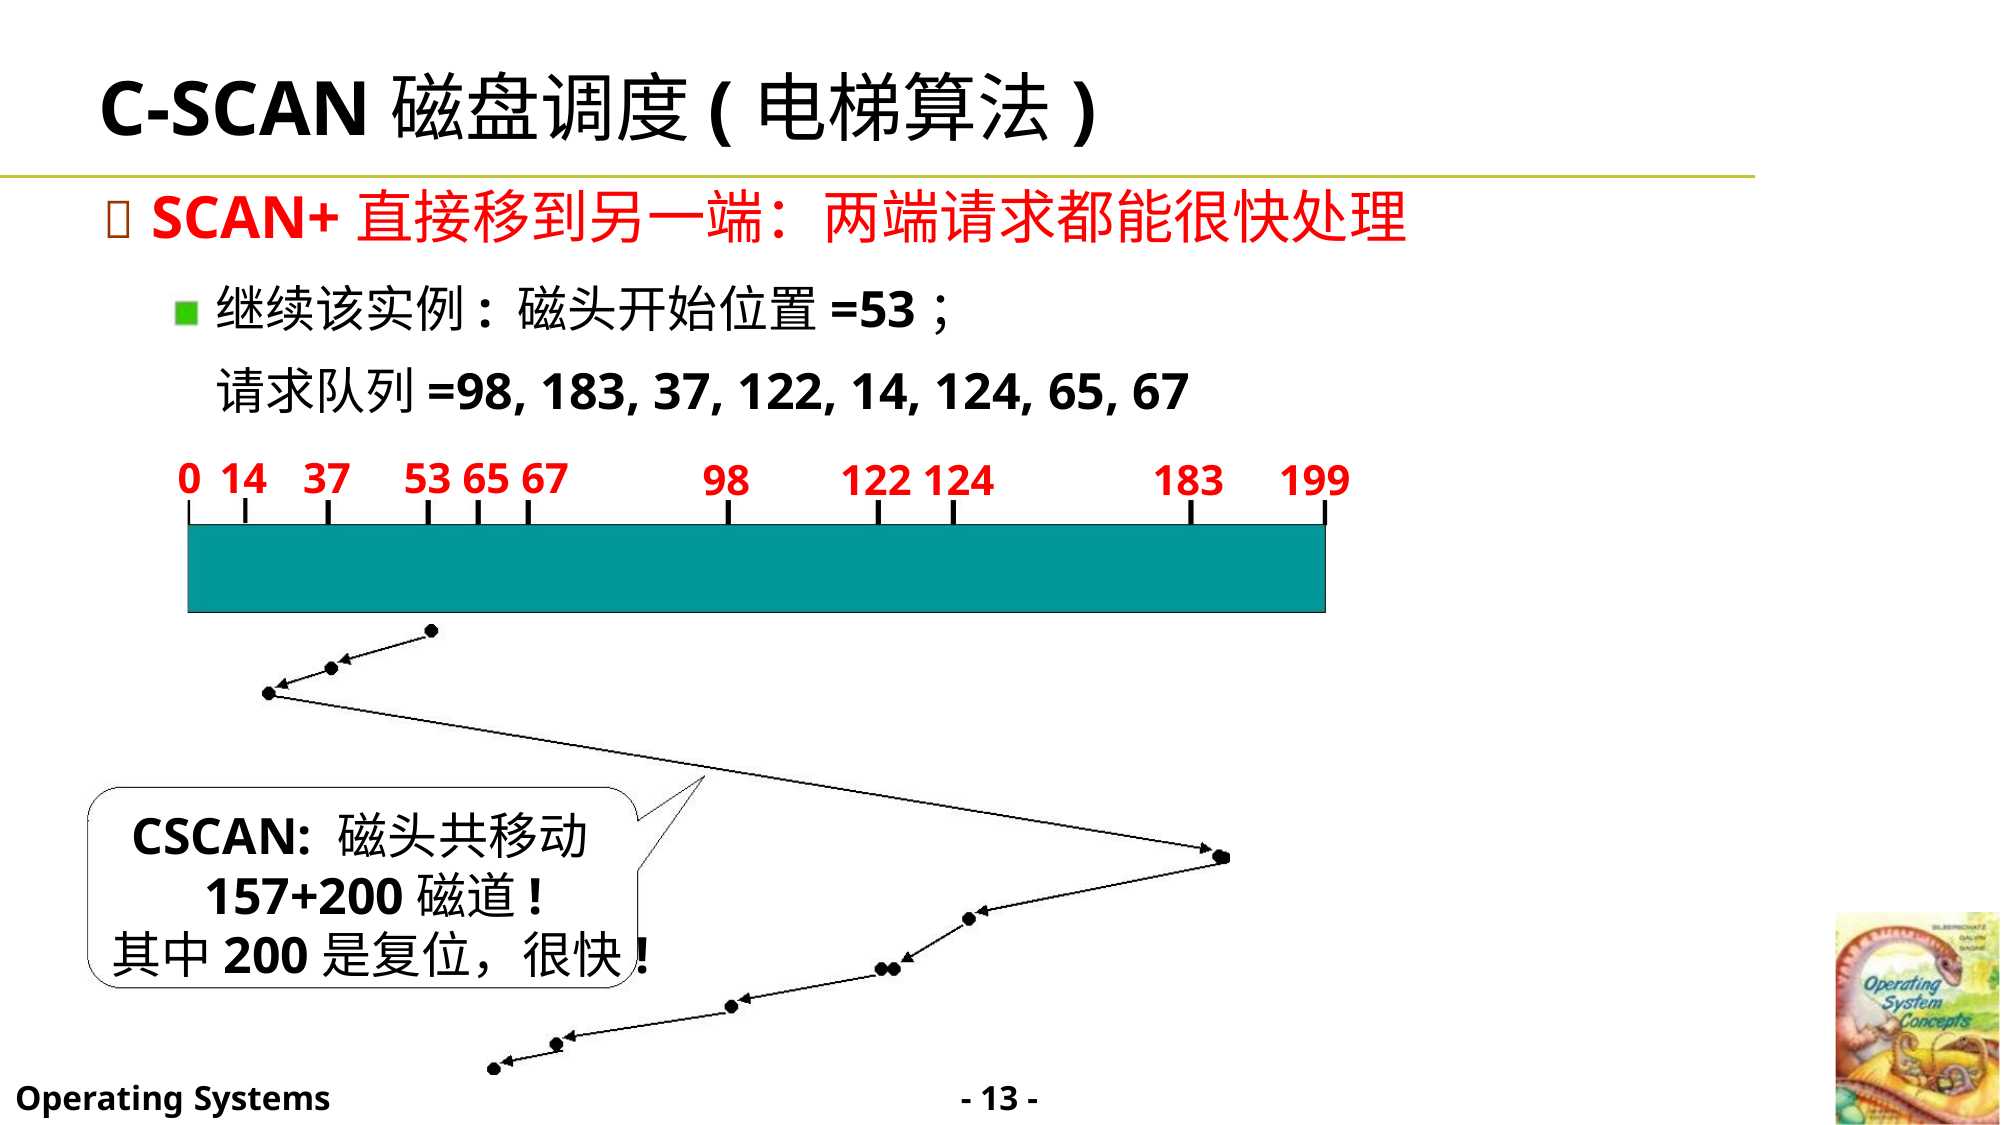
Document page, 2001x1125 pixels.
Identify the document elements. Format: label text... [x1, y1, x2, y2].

text_box  SCAN+直接移到另一端：两端请求都能很快处理 继续该实例: 磁头开始位置=53； [102, 185, 1608, 338]
text_box C-SCAN磁盘调度(电梯算法) [98, 66, 1184, 151]
text_box [187, 498, 1328, 613]
text_box [87, 624, 1230, 1075]
text_box Operating Systems [15, 1079, 335, 1117]
text_box - 13 - [960, 1079, 1089, 1117]
text_box CSCAN: 磁头共移动 157+200磁道! 其中200是复位，很快! [111, 808, 689, 984]
text_box 0 14 37 53 65 67 [177, 455, 612, 503]
text_box 183 199 [1152, 457, 1410, 504]
text_box 请求队列=98, 183, 37, 122, 14, 124, 65, 67 [214, 363, 1311, 420]
text_box 122 124 [840, 457, 1048, 504]
text_box [1835, 912, 2000, 1125]
text_box 98 [702, 457, 812, 504]
